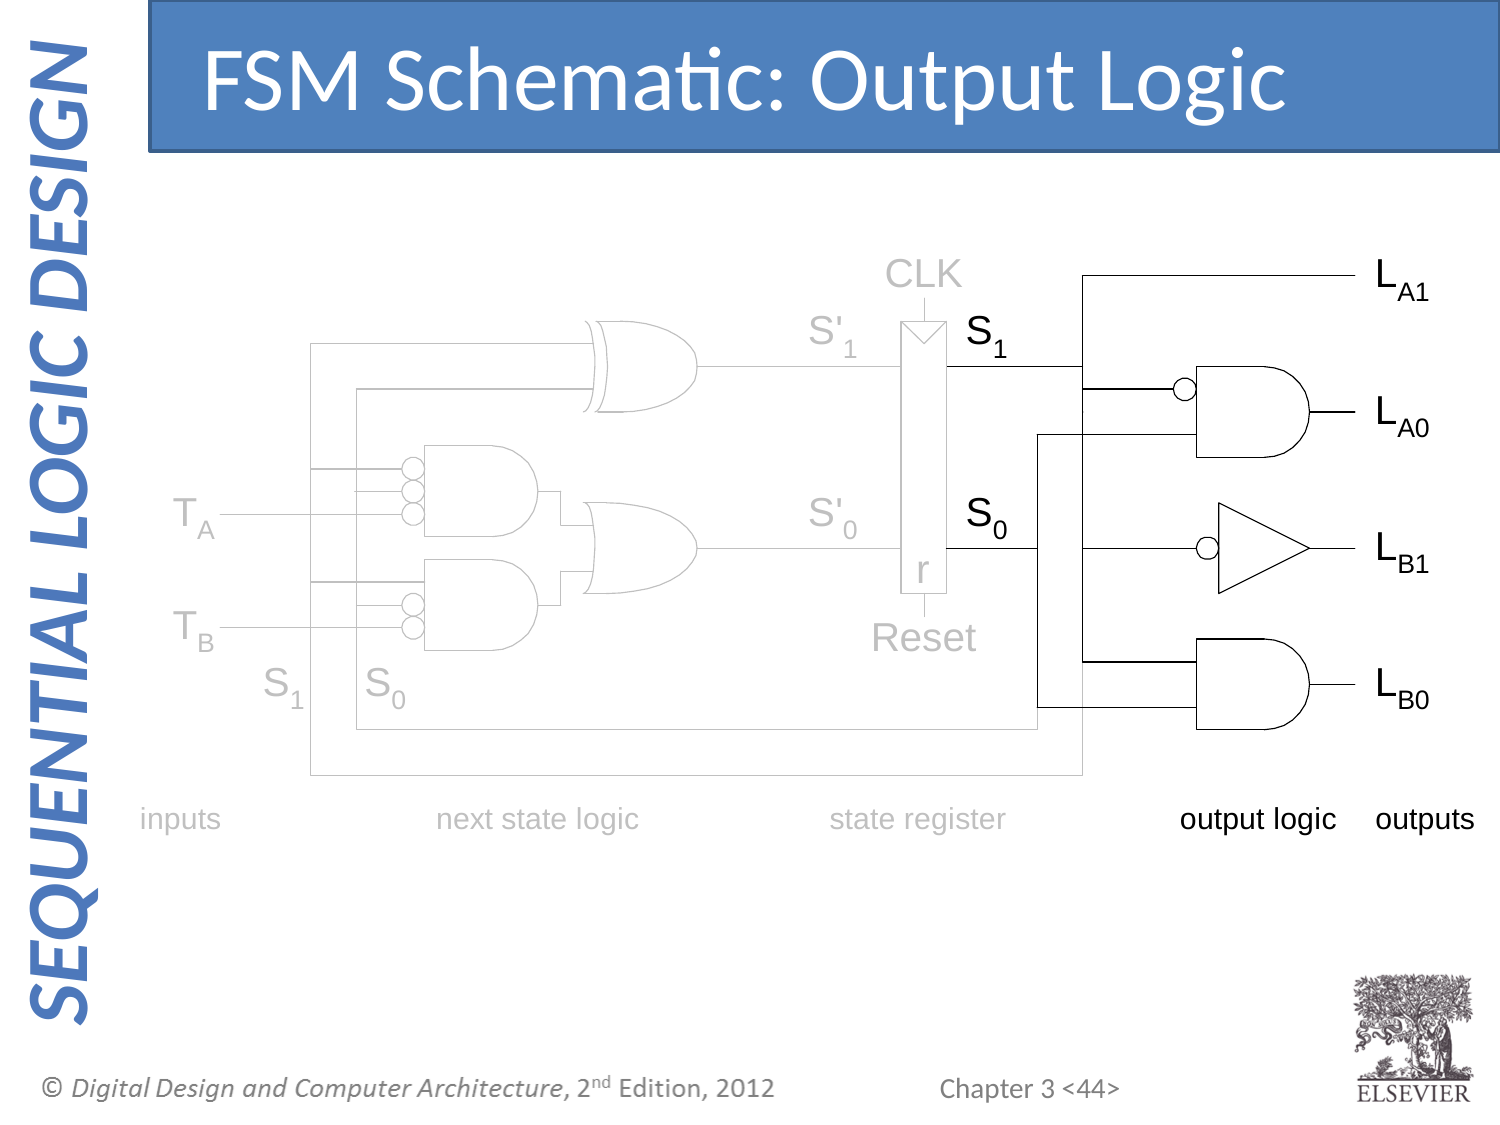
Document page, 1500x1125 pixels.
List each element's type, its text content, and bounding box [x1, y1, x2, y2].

picture [0, 0, 1500, 1125]
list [112, 224, 1500, 871]
text_box FSM Schematic: Output Logic [187, 11, 1488, 136]
